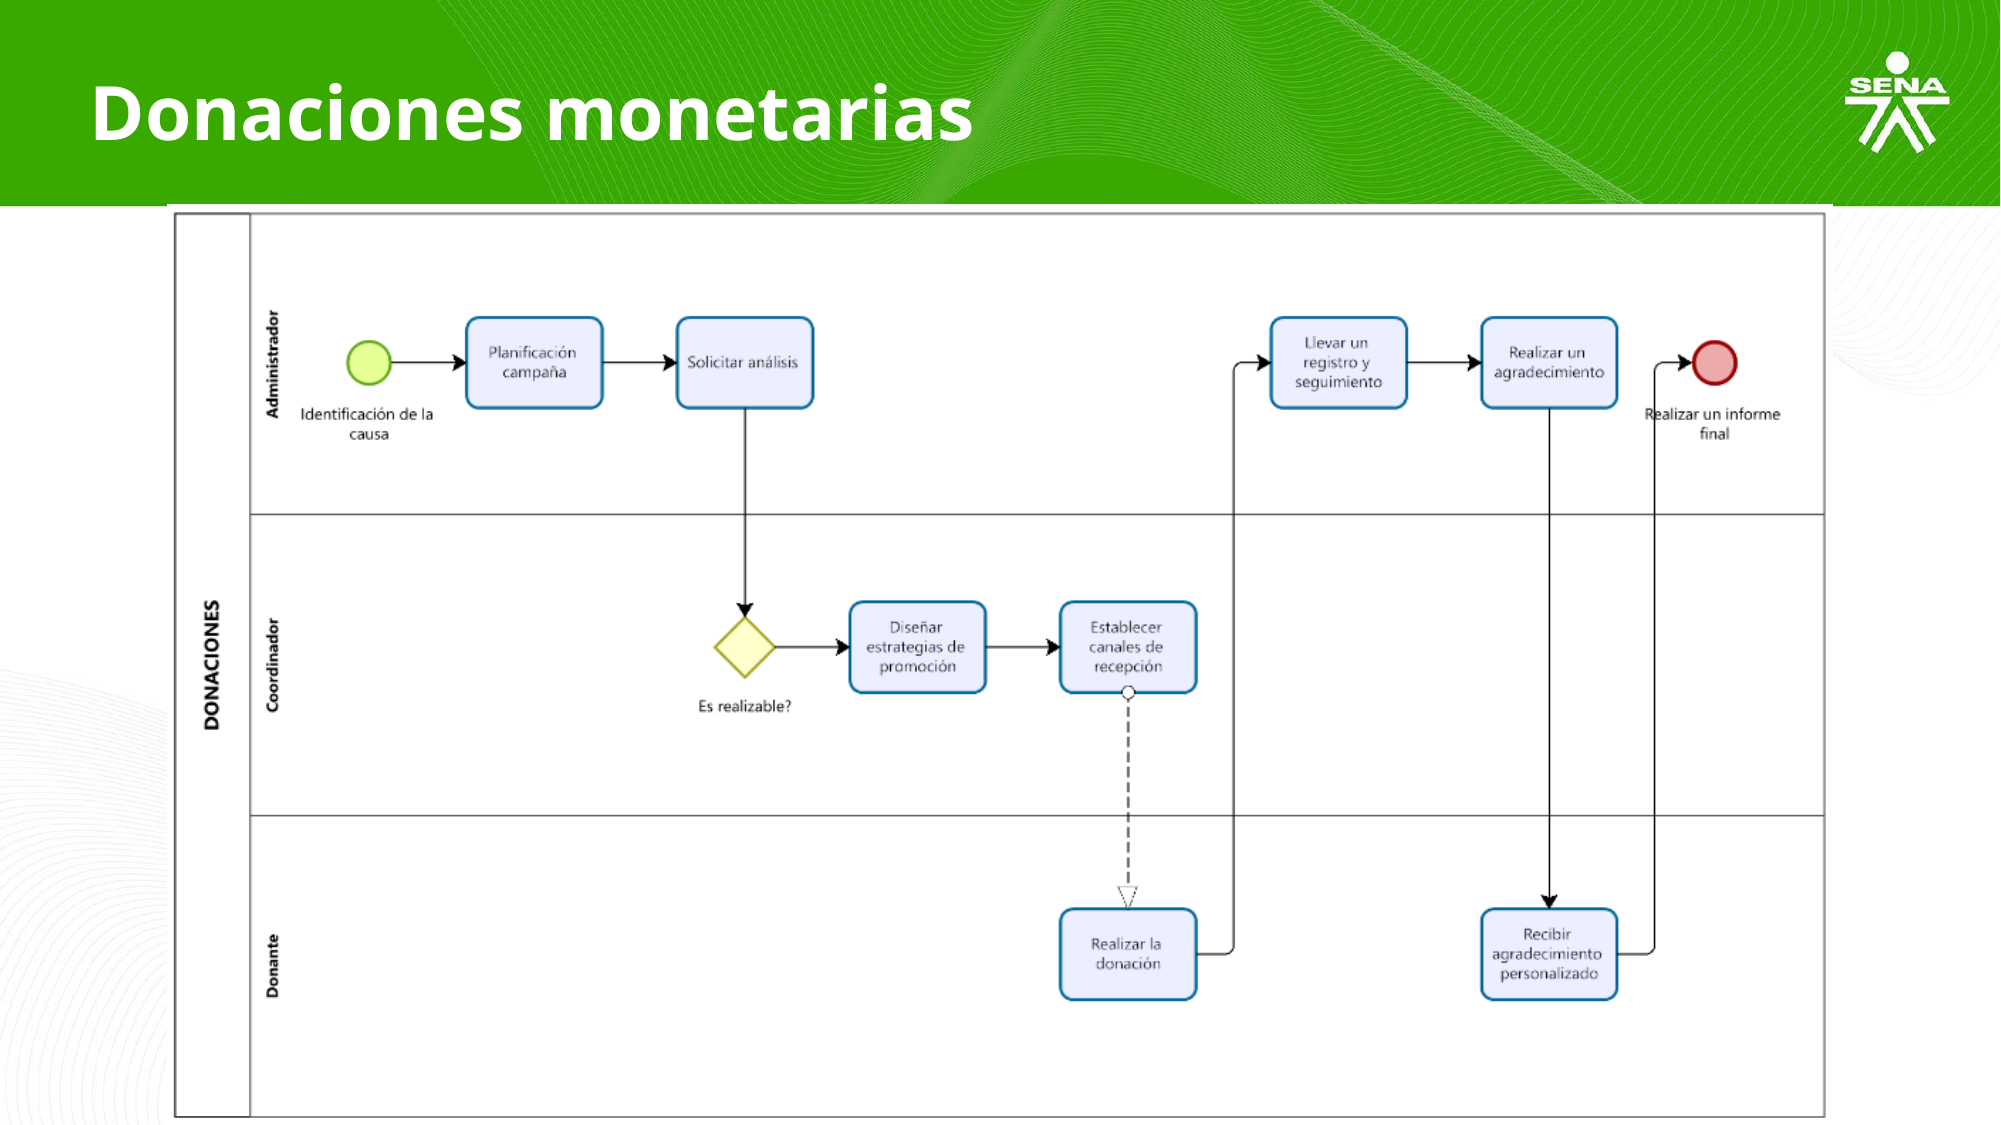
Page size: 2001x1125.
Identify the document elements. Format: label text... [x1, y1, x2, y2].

picture [0, 0, 2001, 1125]
text_box Donaciones monetarias [74, 68, 1685, 155]
